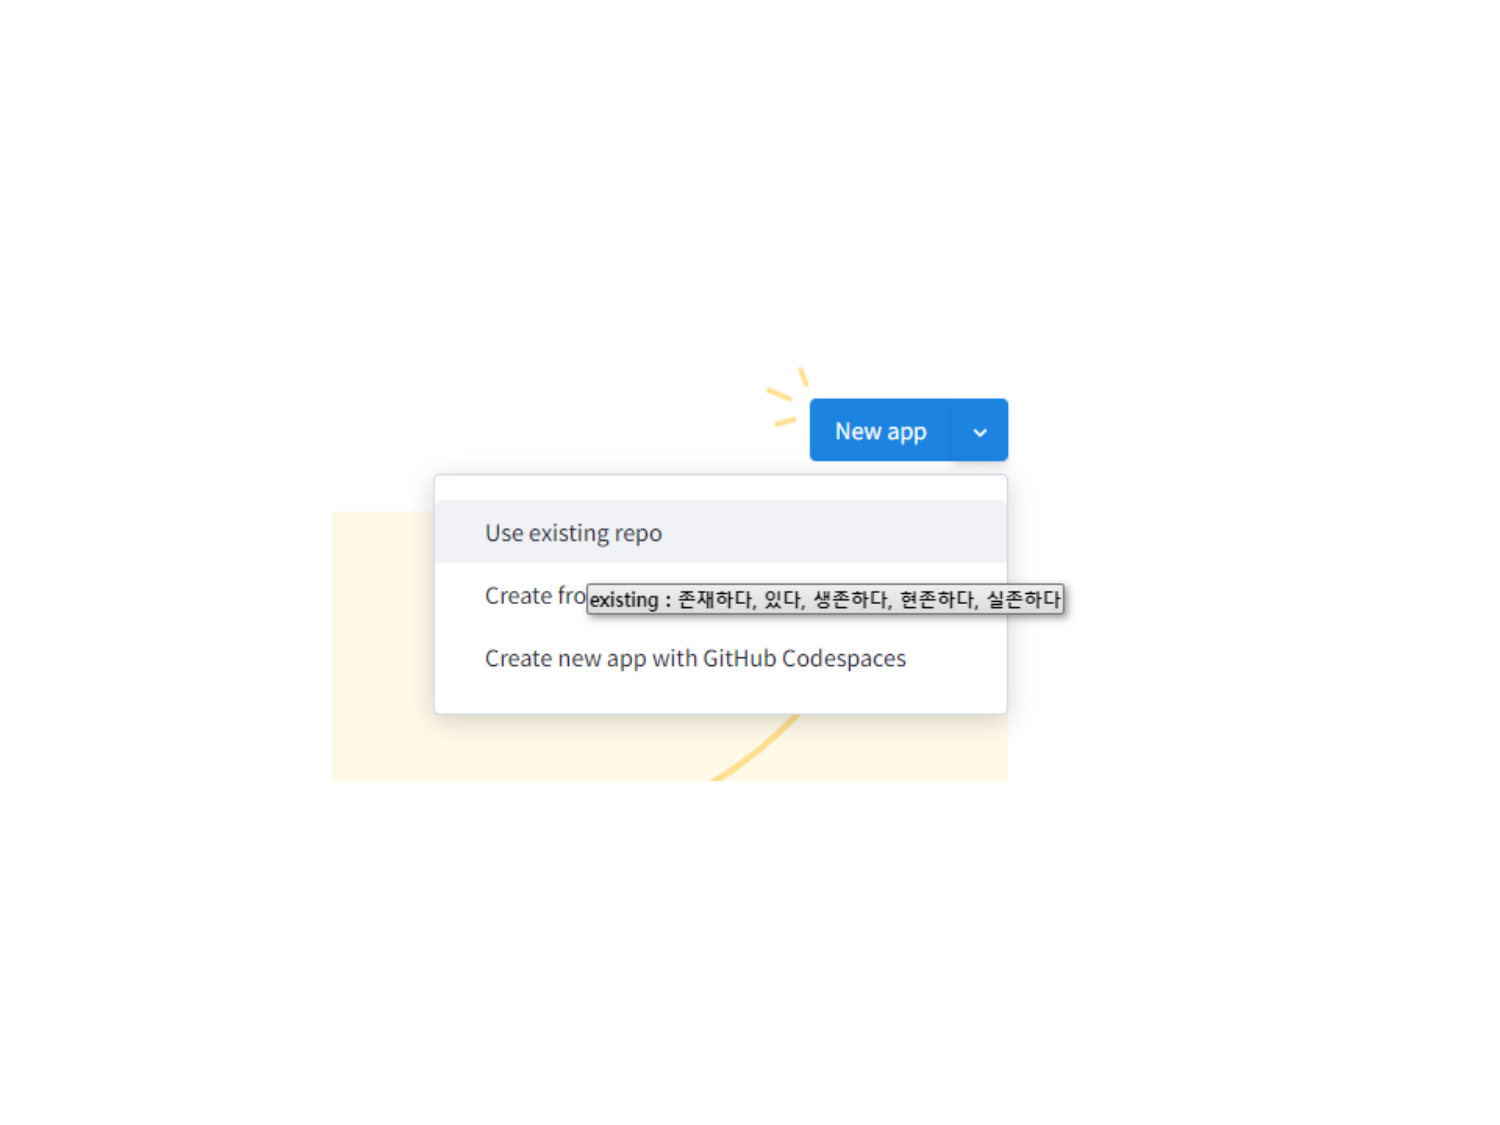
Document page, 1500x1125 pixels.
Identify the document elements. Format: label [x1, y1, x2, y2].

picture [331, 344, 1169, 781]
